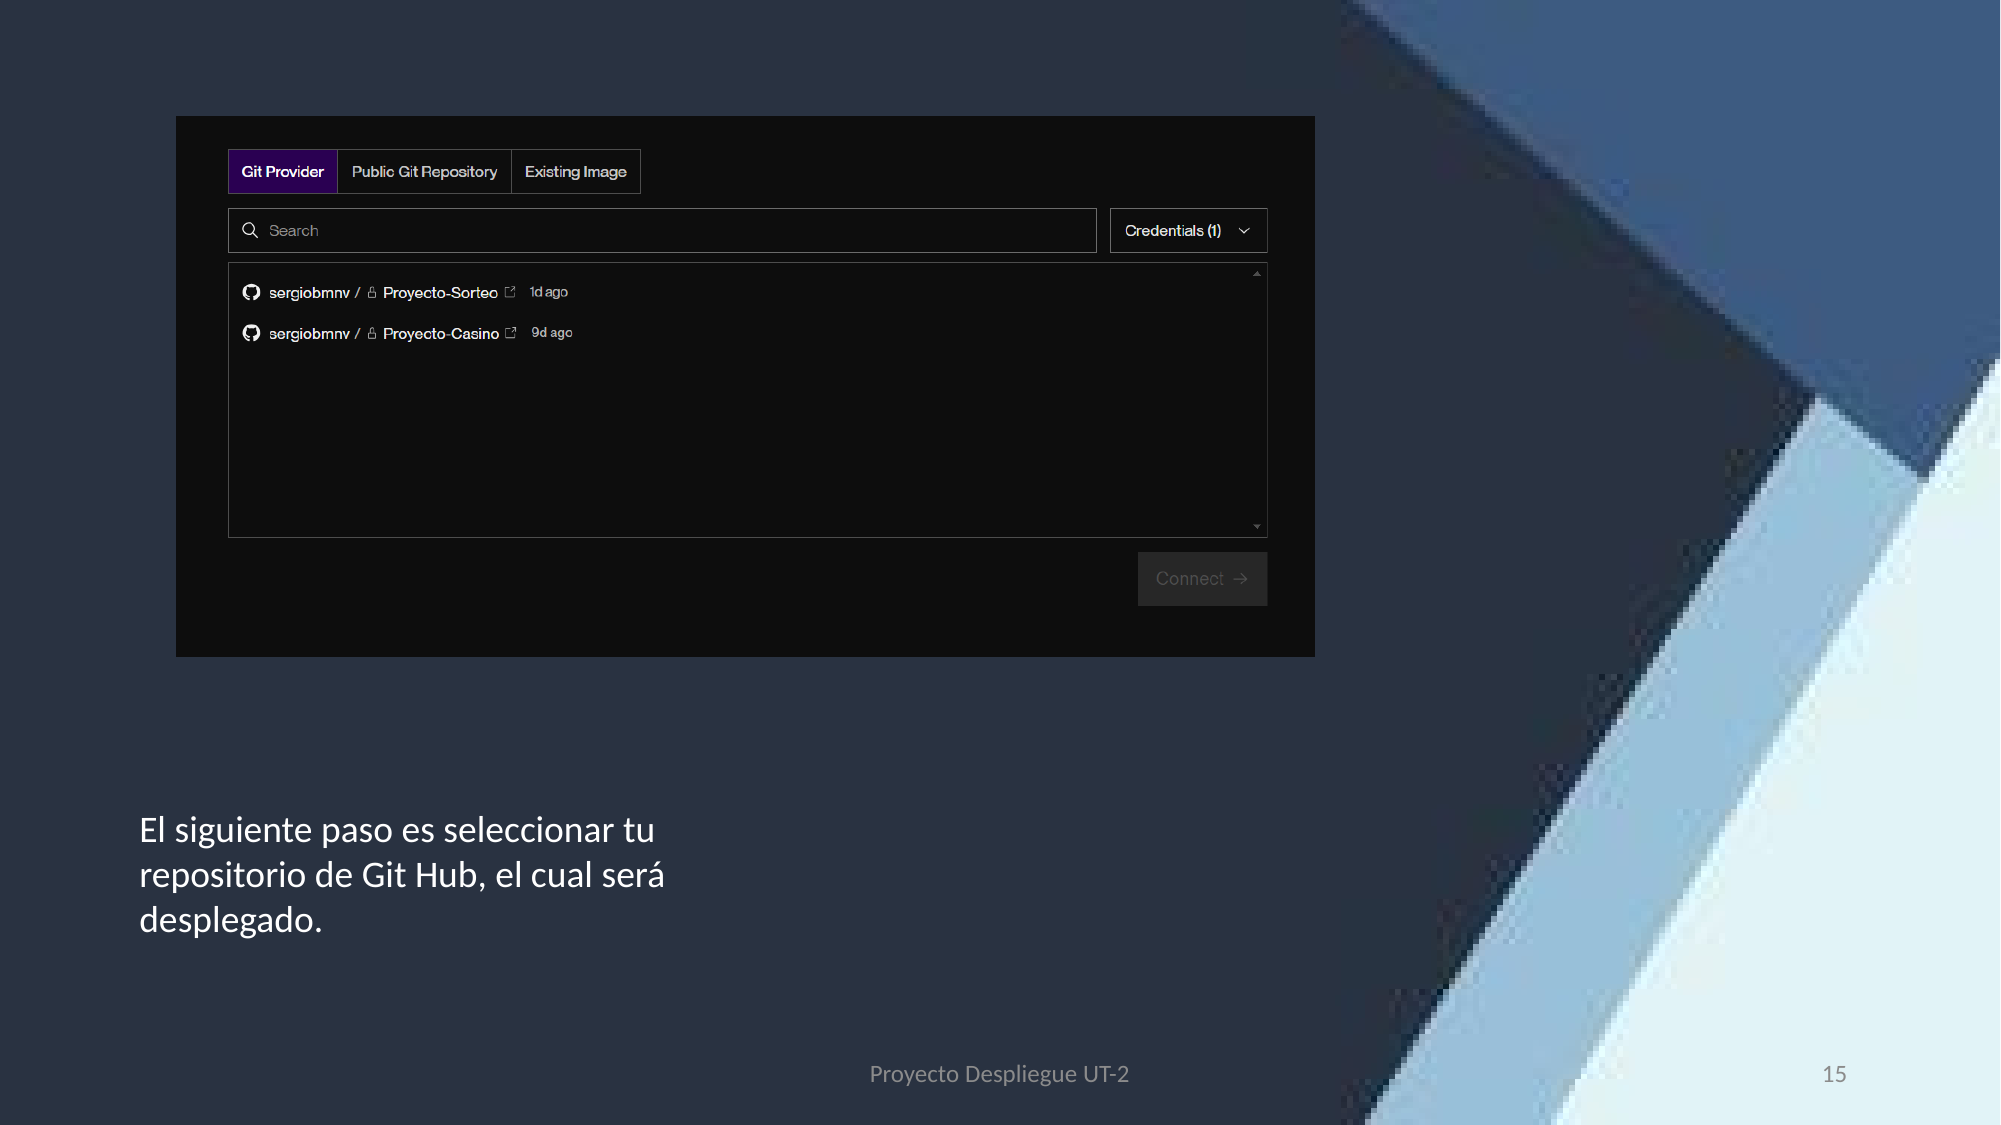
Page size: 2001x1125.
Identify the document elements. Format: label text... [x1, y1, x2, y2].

footer Proyecto Despliegue UT-2 [662, 1042, 1338, 1103]
picture [0, 0, 2001, 1125]
text_box El siguiente paso es seleccionar tu repositorio de Git Hub, el cual será desplegado. [124, 797, 775, 948]
slide_number 15 [1412, 1042, 1863, 1103]
